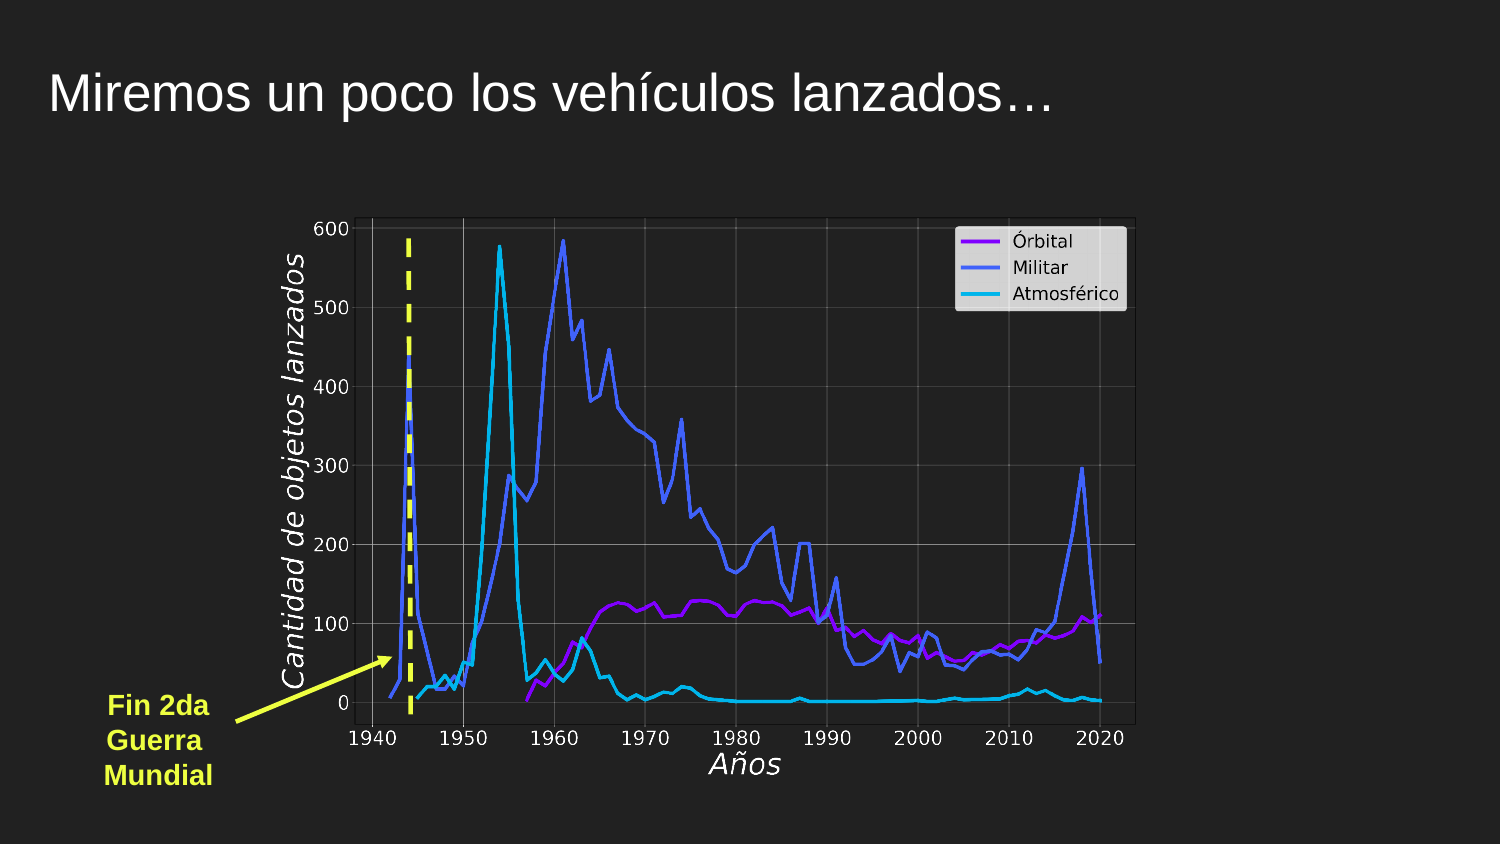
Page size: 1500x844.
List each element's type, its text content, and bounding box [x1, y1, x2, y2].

title Miremos un poco los vehículos lanzados… [33, 43, 1432, 138]
picture [229, 137, 1236, 808]
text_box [235, 656, 393, 722]
text_box Fin 2da Guerra Mundial [42, 670, 224, 806]
